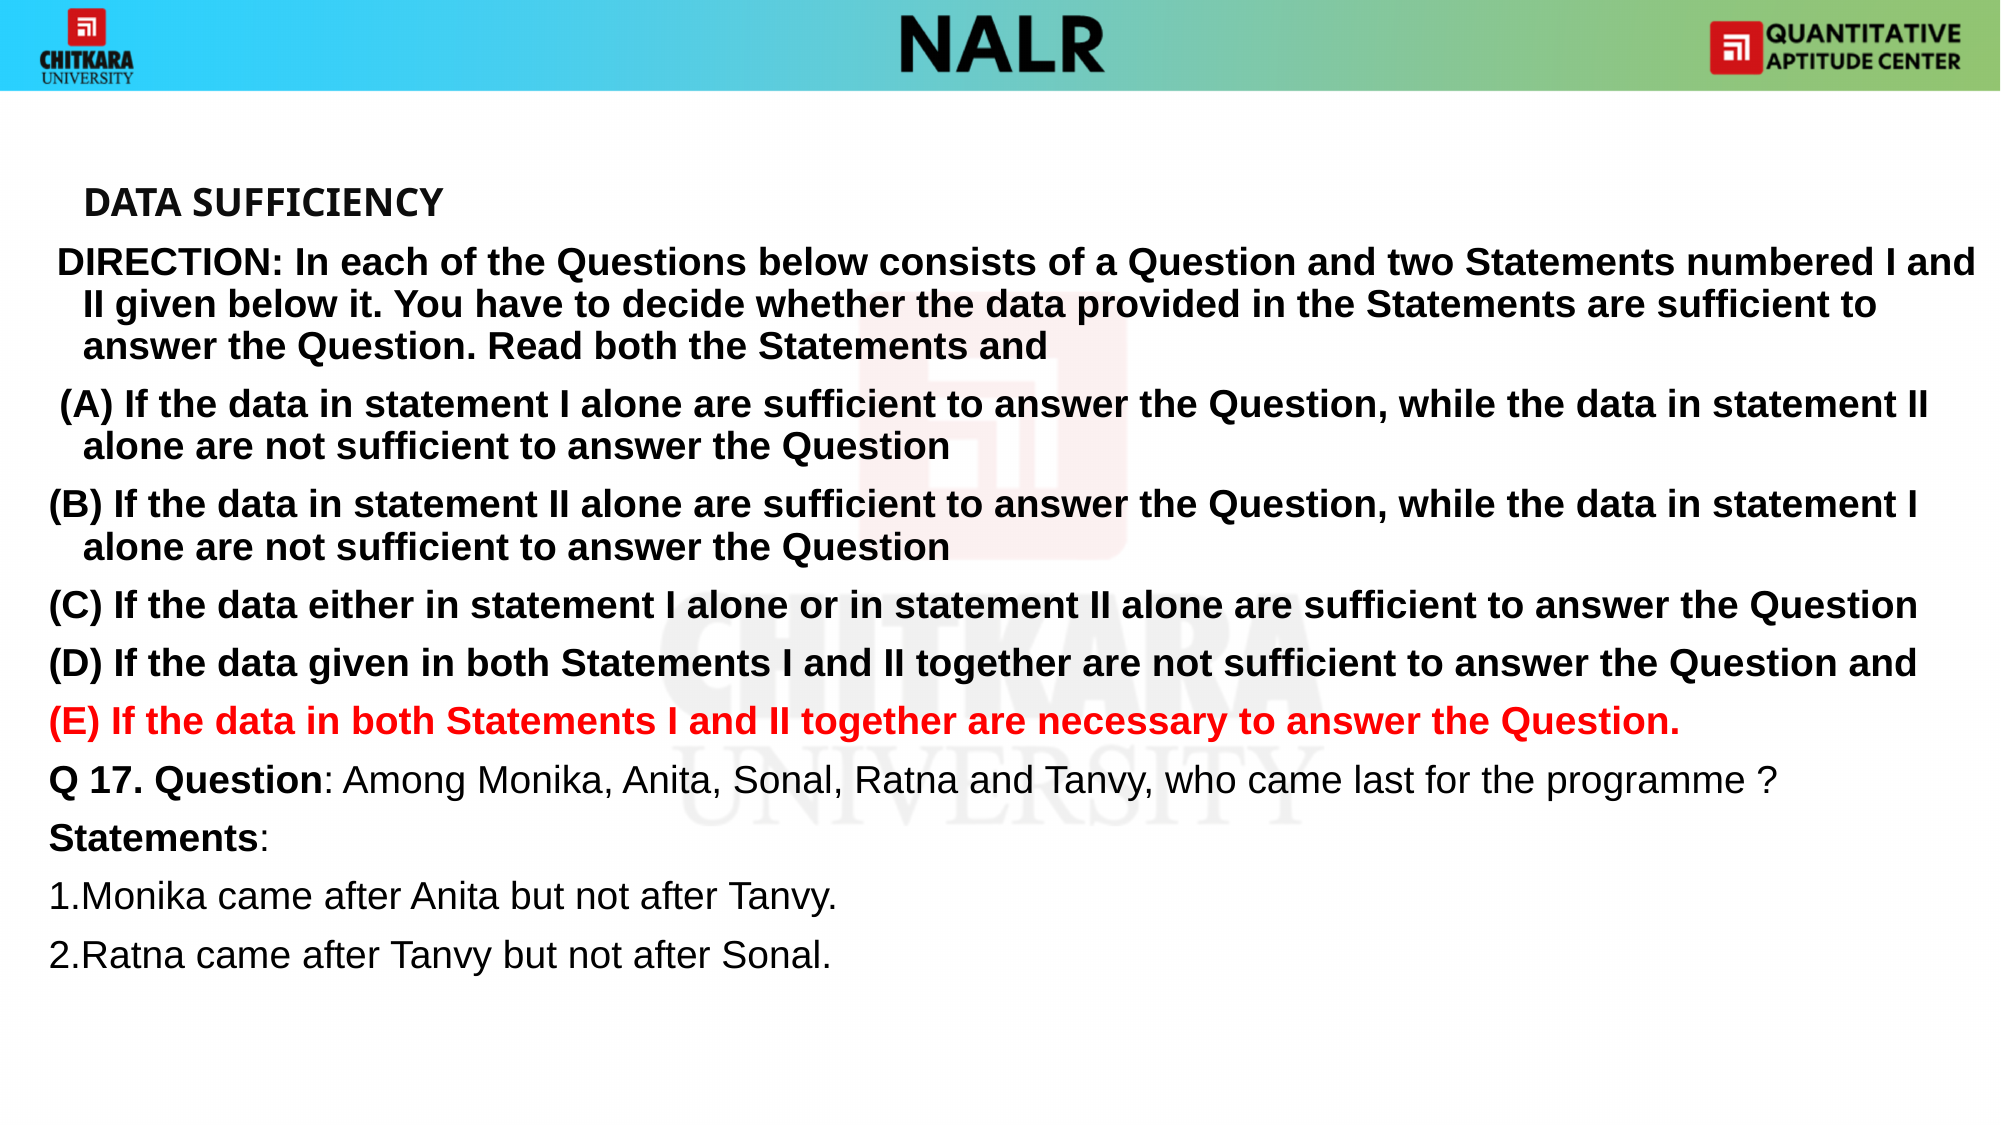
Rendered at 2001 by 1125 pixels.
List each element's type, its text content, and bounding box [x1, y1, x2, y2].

title [41, 31, 1959, 142]
list DATA SUFFICIENCY DIRECTION: In each of the Questions below consists of a Question and two Statements numbered I and II given below it. You have to decide whether the data provided in the Statements are sufficient to answer the Question. Read both the Statements and (A) If the data in statement I alone are sufficient to answer the Question, while the data in statement II alone are not sufficient to answer the Question (B) If the data in statement II alone are sufficient to answer the Question, while the data in statement I alone are not sufficient to answer the Question (C) If the data either in statement I alone or in statement II alone are sufficient to answer the Question (D) If the data given in both Statements I and II together are not sufficient to answer the Question and (E) If the data in both Statements I and II together are necessary to answer the Question. Q 17. Question: Among Monika, Anita, Sonal, Ratna and Tanvy, who came last for the programme ? Statements: 1.Monika came after Anita but not after Tanvy. 2.Ratna came after Tanvy but not after Sonal. [33, 175, 2000, 1053]
picture [0, 0, 2001, 1125]
